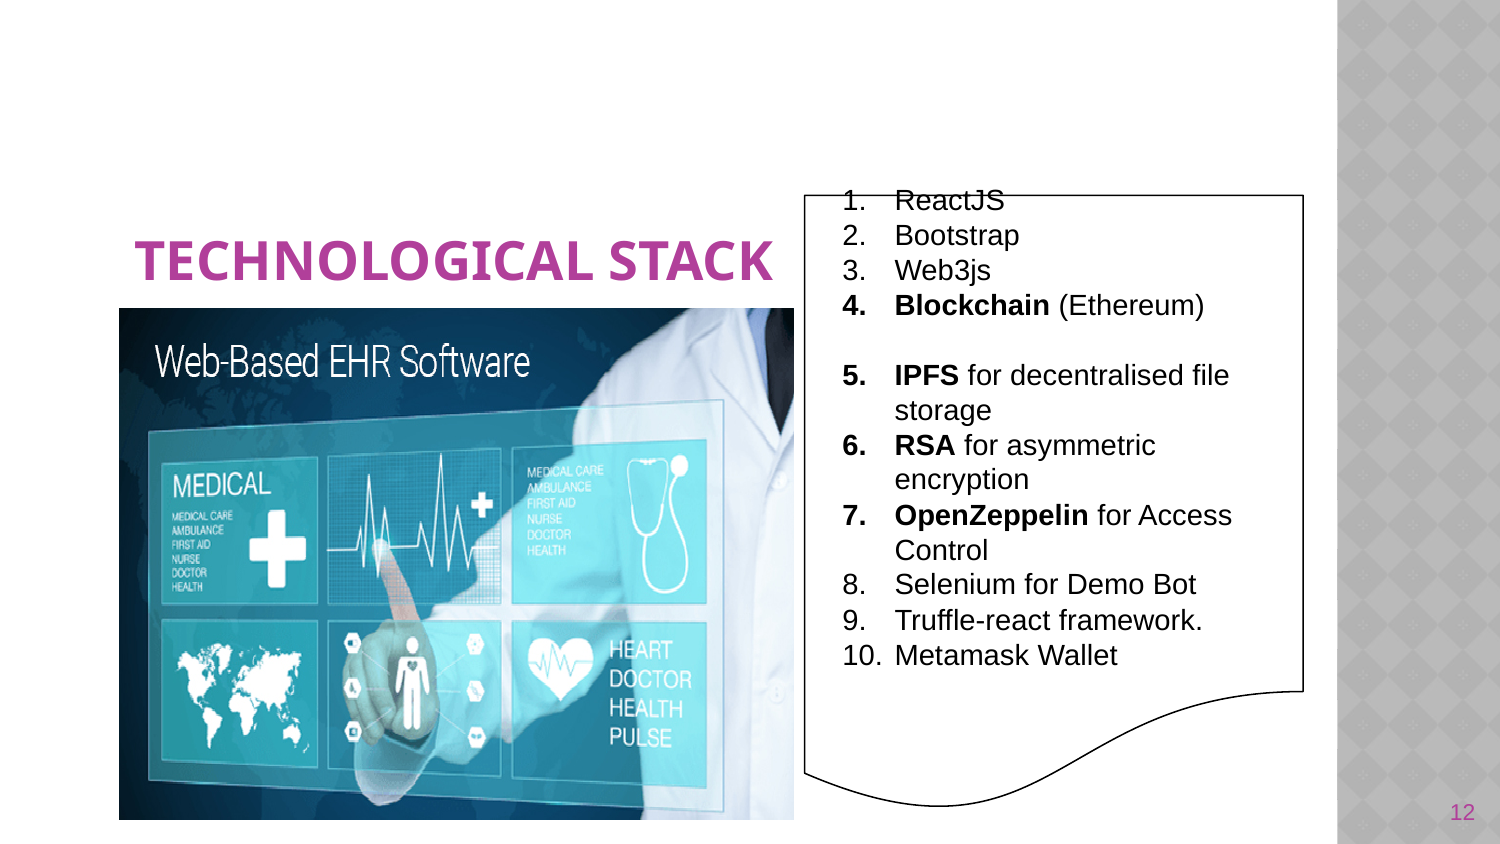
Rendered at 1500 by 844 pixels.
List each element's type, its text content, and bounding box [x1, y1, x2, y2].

picture [119, 308, 794, 821]
text_box ReactJS Bootstrap Web3js Blockchain (Ethereum) IPFS for decentralised file storage RSA for asymmetric encryption OpenZeppelin for Access Control Selenium for Demo Bot Truffle-react framework. Metamask Wallet [804, 195, 1304, 211]
text_box ReactJS Bootstrap Web3js Blockchain (Ethereum) IPFS for decentralised file storage RSA for asymmetric encryption OpenZeppelin for Access Control Selenium for Demo Bot Truffle-react framework. Metamask Wallet [804, 309, 1304, 807]
slide_number 12 [1400, 779, 1491, 844]
text_box TECHNOLOGICAL STACK [119, 211, 1500, 309]
